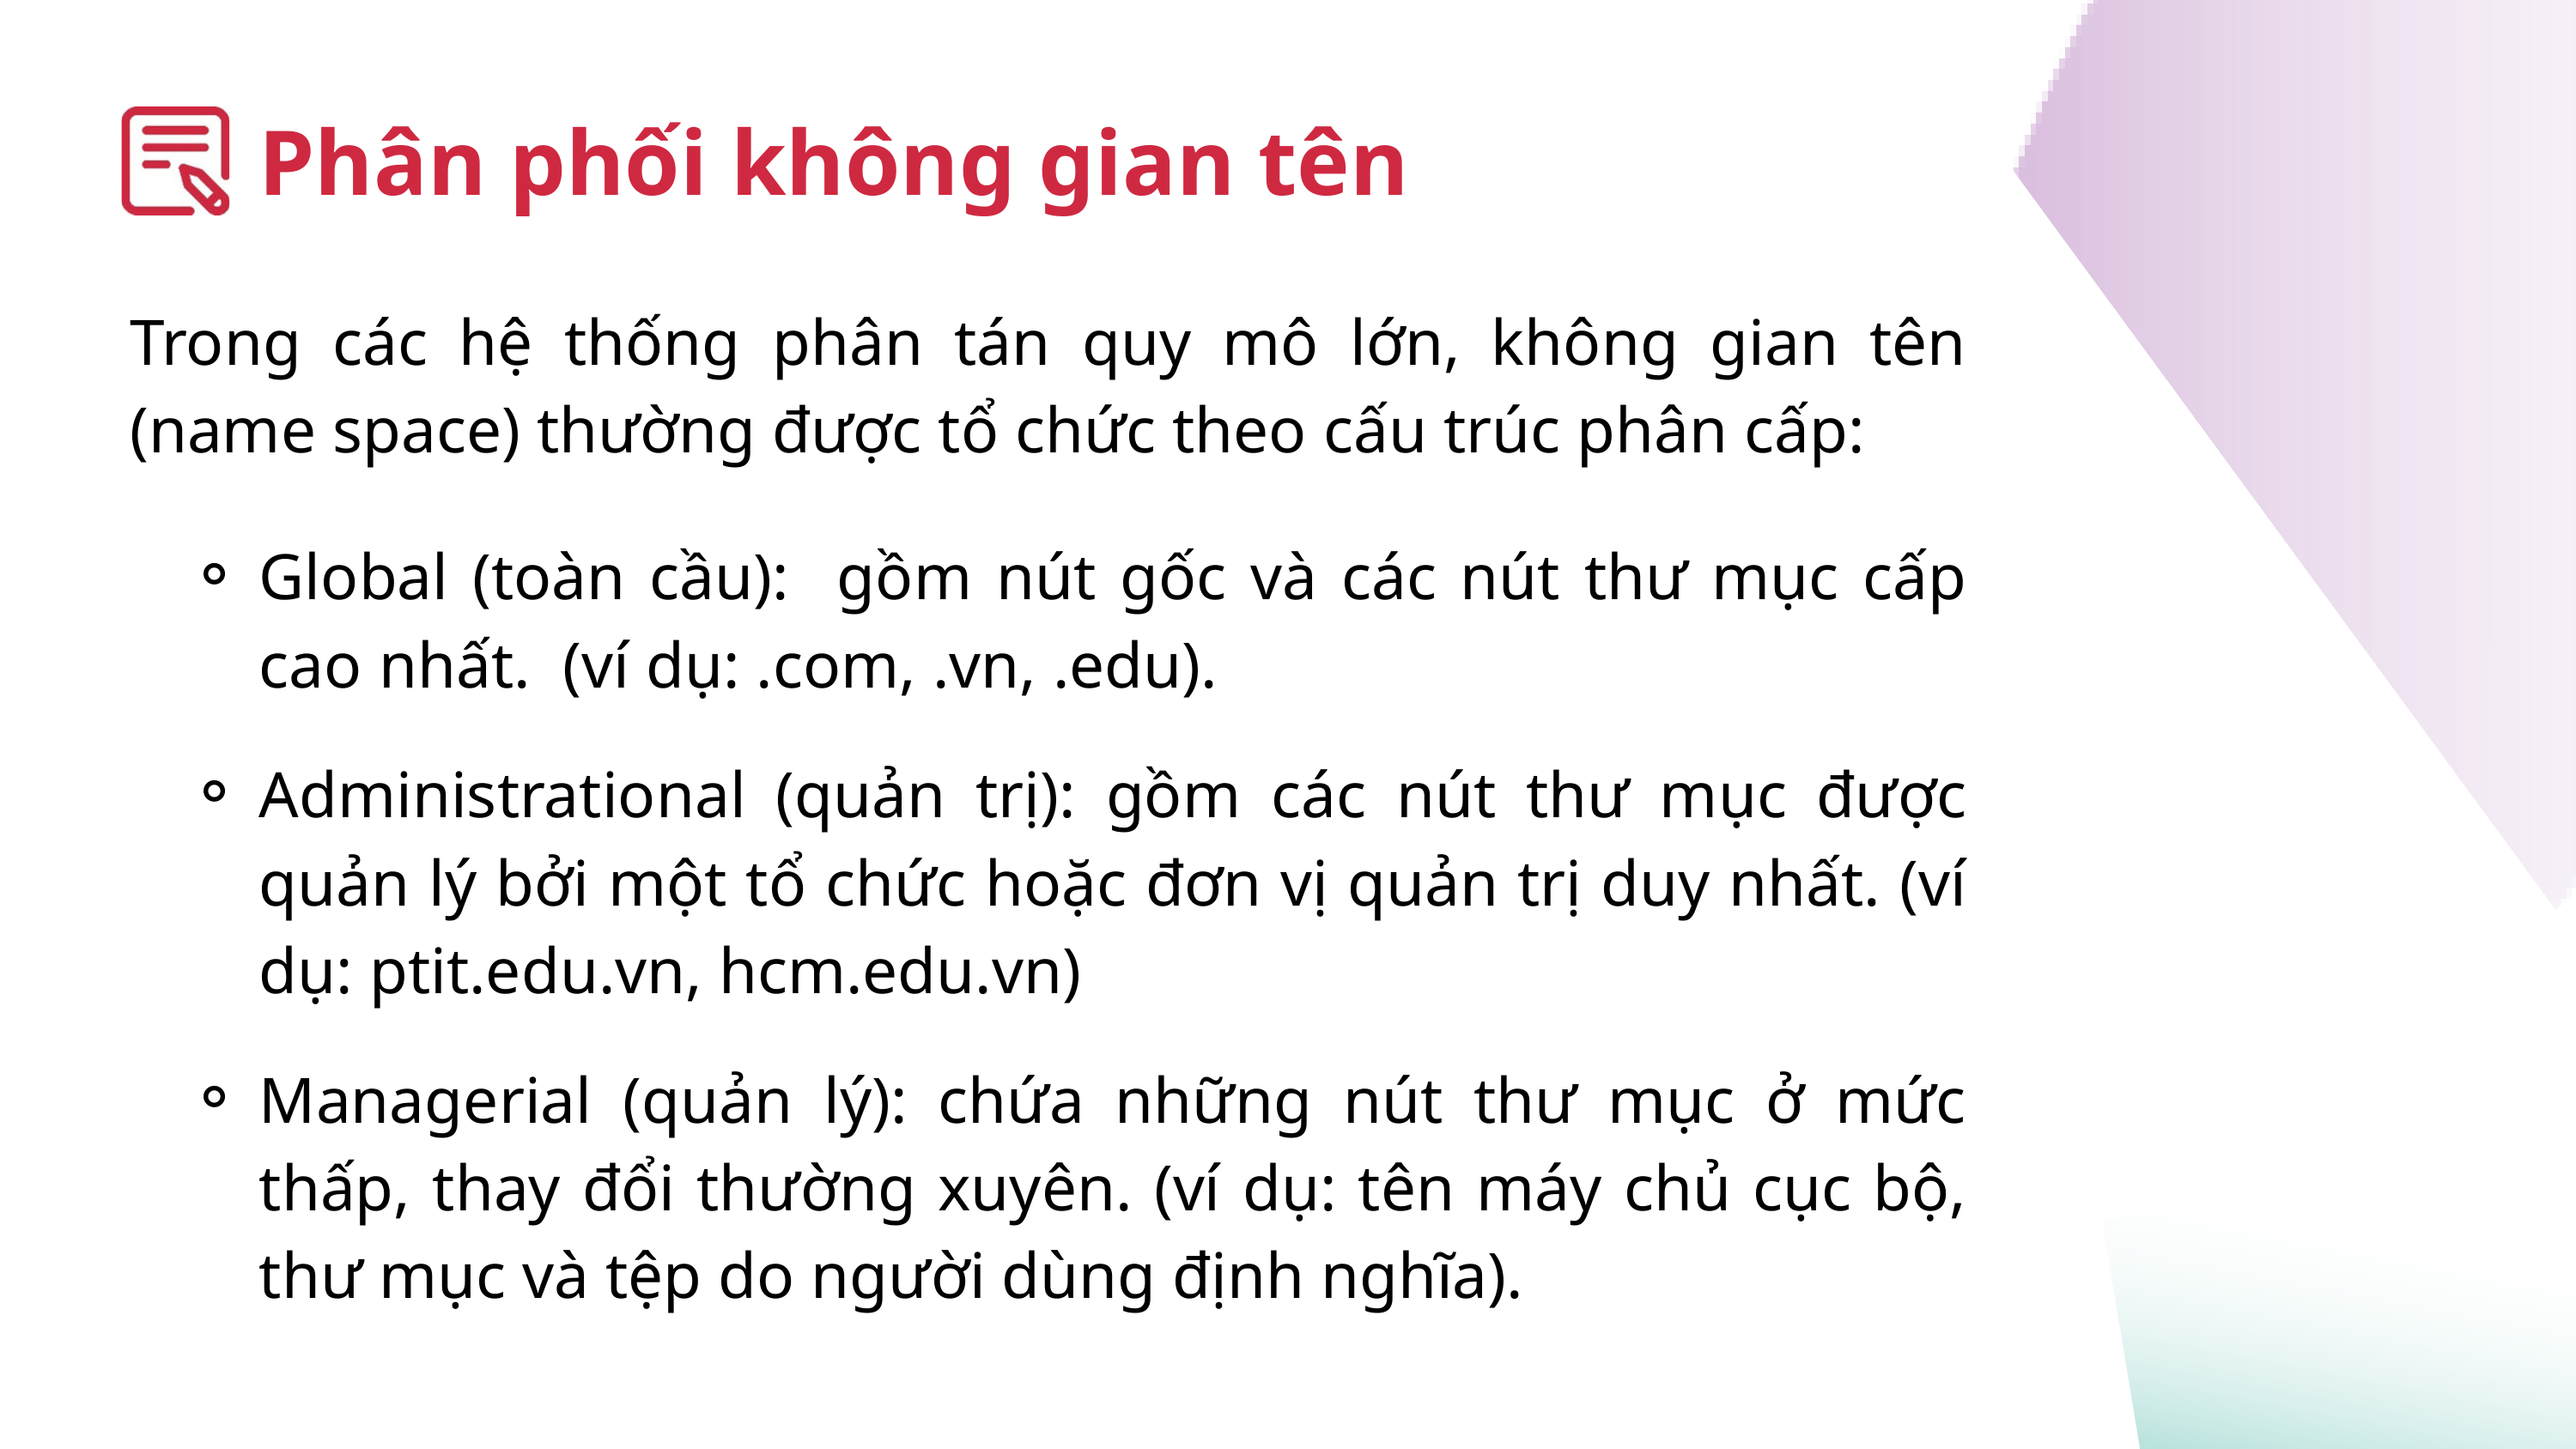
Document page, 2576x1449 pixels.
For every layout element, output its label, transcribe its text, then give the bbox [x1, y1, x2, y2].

text_box Global (toàn cầu): gồm nút gốc và các nút thư mục cấp cao nhất. (ví dụ: .com, .vn, .edu). [46, 524, 1968, 700]
text_box Administrational (quản trị): gồm các nút thư mục được quản lý bởi một tổ chức hoặc đơn vị quản trị duy nhất. (ví dụ: ptit.edu.vn, hcm.edu.vn) [46, 743, 1968, 1006]
text_box [1894, 0, 2576, 910]
text_box Trong các hệ thống phân tán quy mô lớn, không gian tên (name space) thường được tổ chức theo cấu trúc phân cấp: [129, 289, 1968, 465]
text_box Managerial (quản lý): chứa những nút thư mục ở mức thấp, thay đổi thường xuyên. (ví dụ: tên máy chủ cục bộ, thư mục và tệp do người dùng định nghĩa). [46, 1048, 1968, 1312]
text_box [258, 82, 2314, 241]
text_box [2102, 1141, 2576, 1449]
text_box [121, 106, 230, 215]
